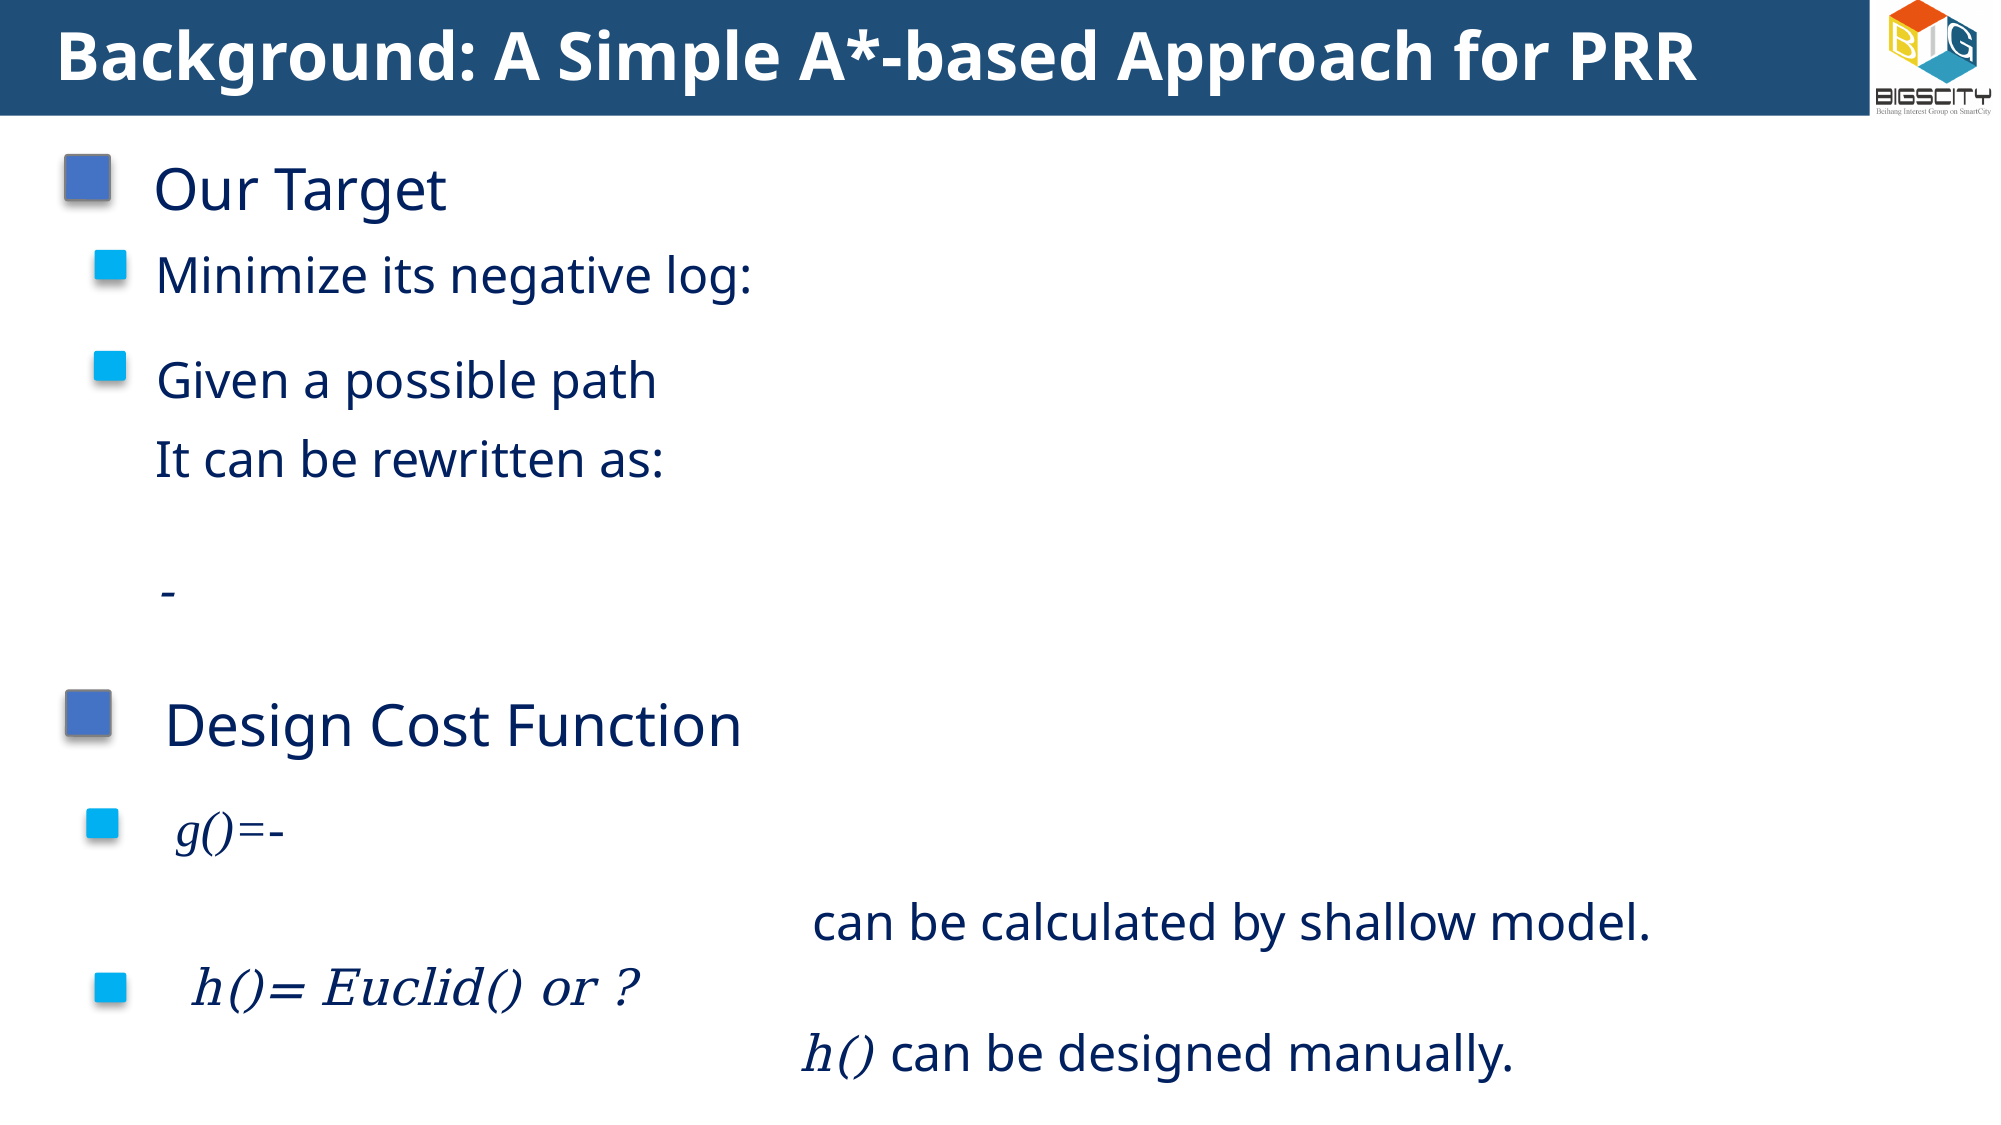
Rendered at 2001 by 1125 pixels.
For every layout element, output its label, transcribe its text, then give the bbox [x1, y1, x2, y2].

text_box [94, 972, 127, 1003]
picture [1876, 0, 1993, 116]
text_box [93, 350, 126, 381]
text_box [64, 153, 111, 202]
text_box It can be rewritten as: [140, 419, 1883, 495]
text_box [94, 249, 127, 280]
text_box [86, 808, 119, 839]
text_box [64, 689, 112, 737]
text_box Our Target [138, 147, 1650, 230]
text_box Design Cost Function [149, 659, 759, 766]
text_box Background: A Simple A*-based Approach for PRR [40, 6, 1883, 147]
